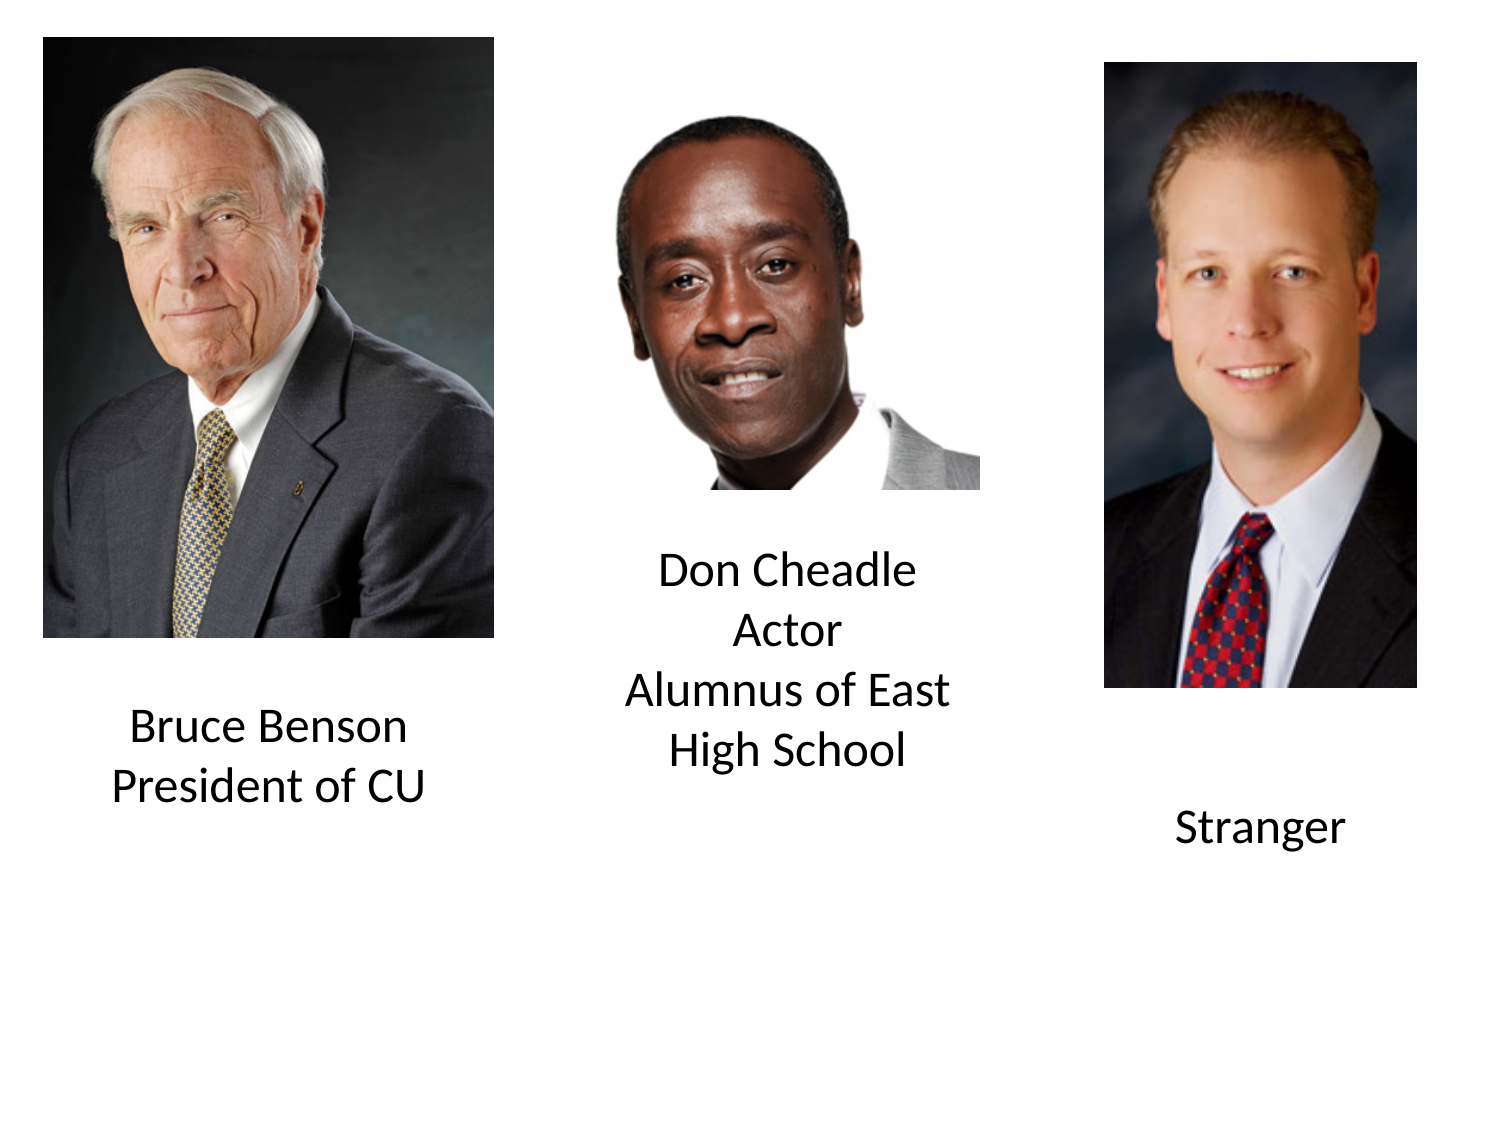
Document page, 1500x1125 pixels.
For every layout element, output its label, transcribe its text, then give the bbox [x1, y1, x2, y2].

text_box Stranger [1069, 786, 1453, 861]
picture [529, 114, 980, 490]
text_box Bruce Benson President of CU [77, 685, 461, 820]
picture [1104, 62, 1418, 688]
picture [43, 37, 494, 638]
text_box Don Cheadle Actor Alumnus of East High School [596, 528, 980, 784]
